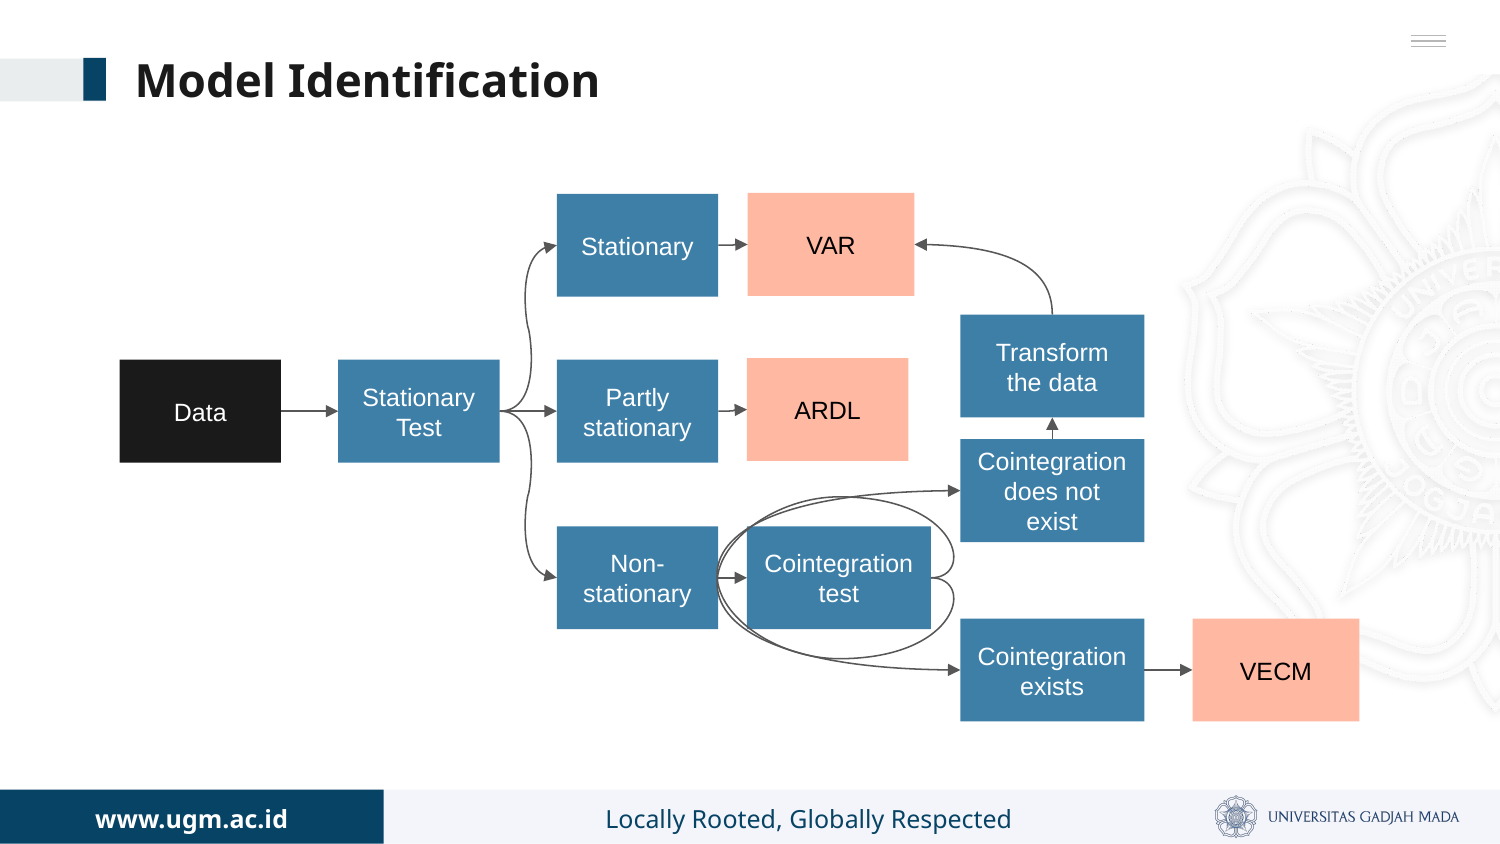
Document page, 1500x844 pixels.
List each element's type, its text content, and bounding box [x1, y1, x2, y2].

title Model Identification [119, 27, 1500, 131]
picture [1174, 779, 1500, 844]
text_box Stationary Test [336, 358, 494, 465]
text_box Data [117, 358, 283, 465]
text_box Cointegration exists [958, 616, 1146, 723]
text_box Stationary [555, 192, 720, 299]
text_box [930, 490, 961, 577]
text_box Cointegration test [745, 524, 925, 631]
text_box VAR [746, 191, 917, 298]
text_box Non-stationary [555, 524, 720, 631]
text_box ARDL [745, 356, 910, 463]
text_box Transform the data [958, 312, 1146, 419]
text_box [499, 244, 558, 410]
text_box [499, 410, 558, 579]
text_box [948, 210, 1019, 349]
text_box VECM [1190, 616, 1361, 723]
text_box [930, 577, 961, 671]
text_box Cointegration does not exist [958, 437, 1146, 544]
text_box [718, 577, 748, 581]
text_box Partly stationary [562, 358, 720, 465]
